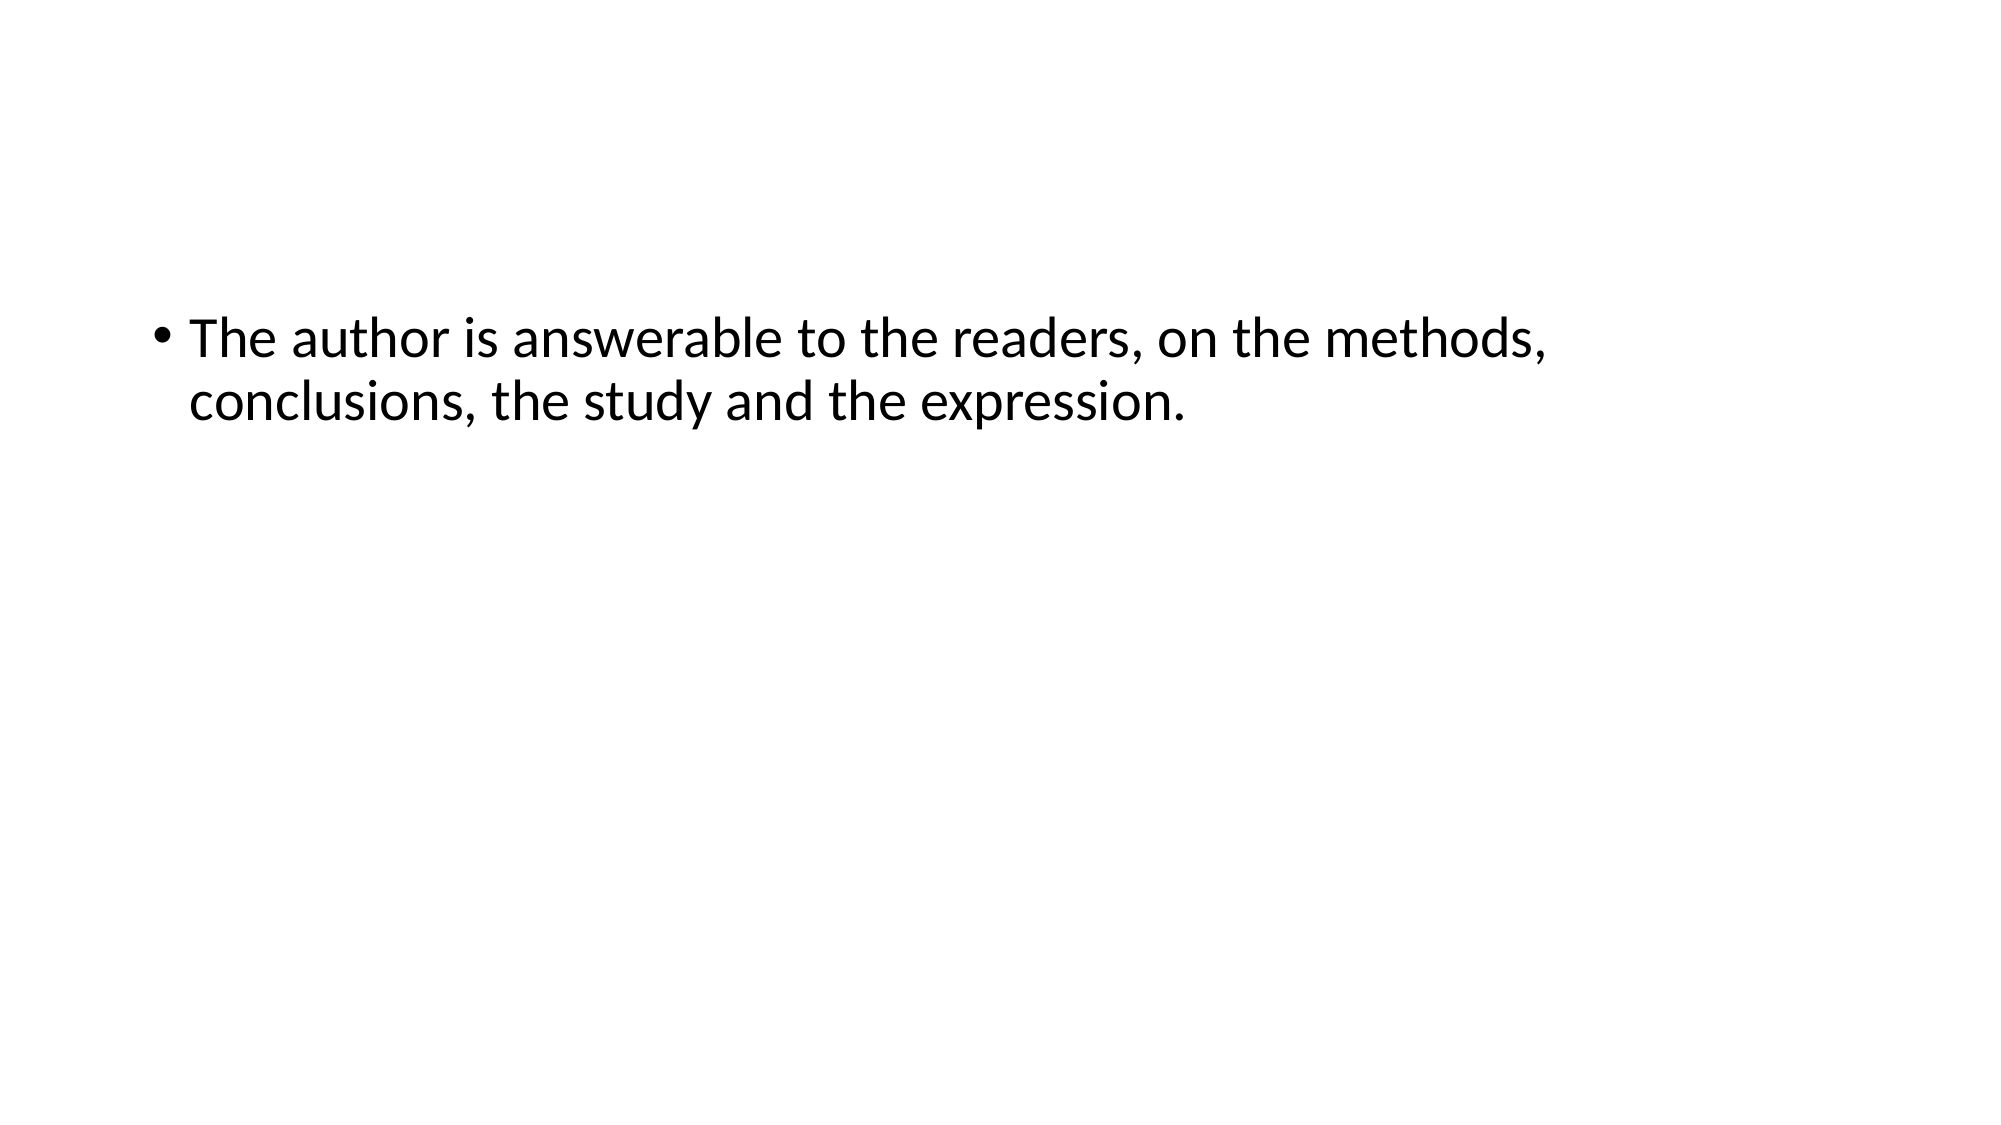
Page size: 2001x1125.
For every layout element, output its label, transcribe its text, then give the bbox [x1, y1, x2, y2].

list The author is answerable to the readers, on the methods, conclusions, the study and the expression. [137, 299, 1863, 1014]
